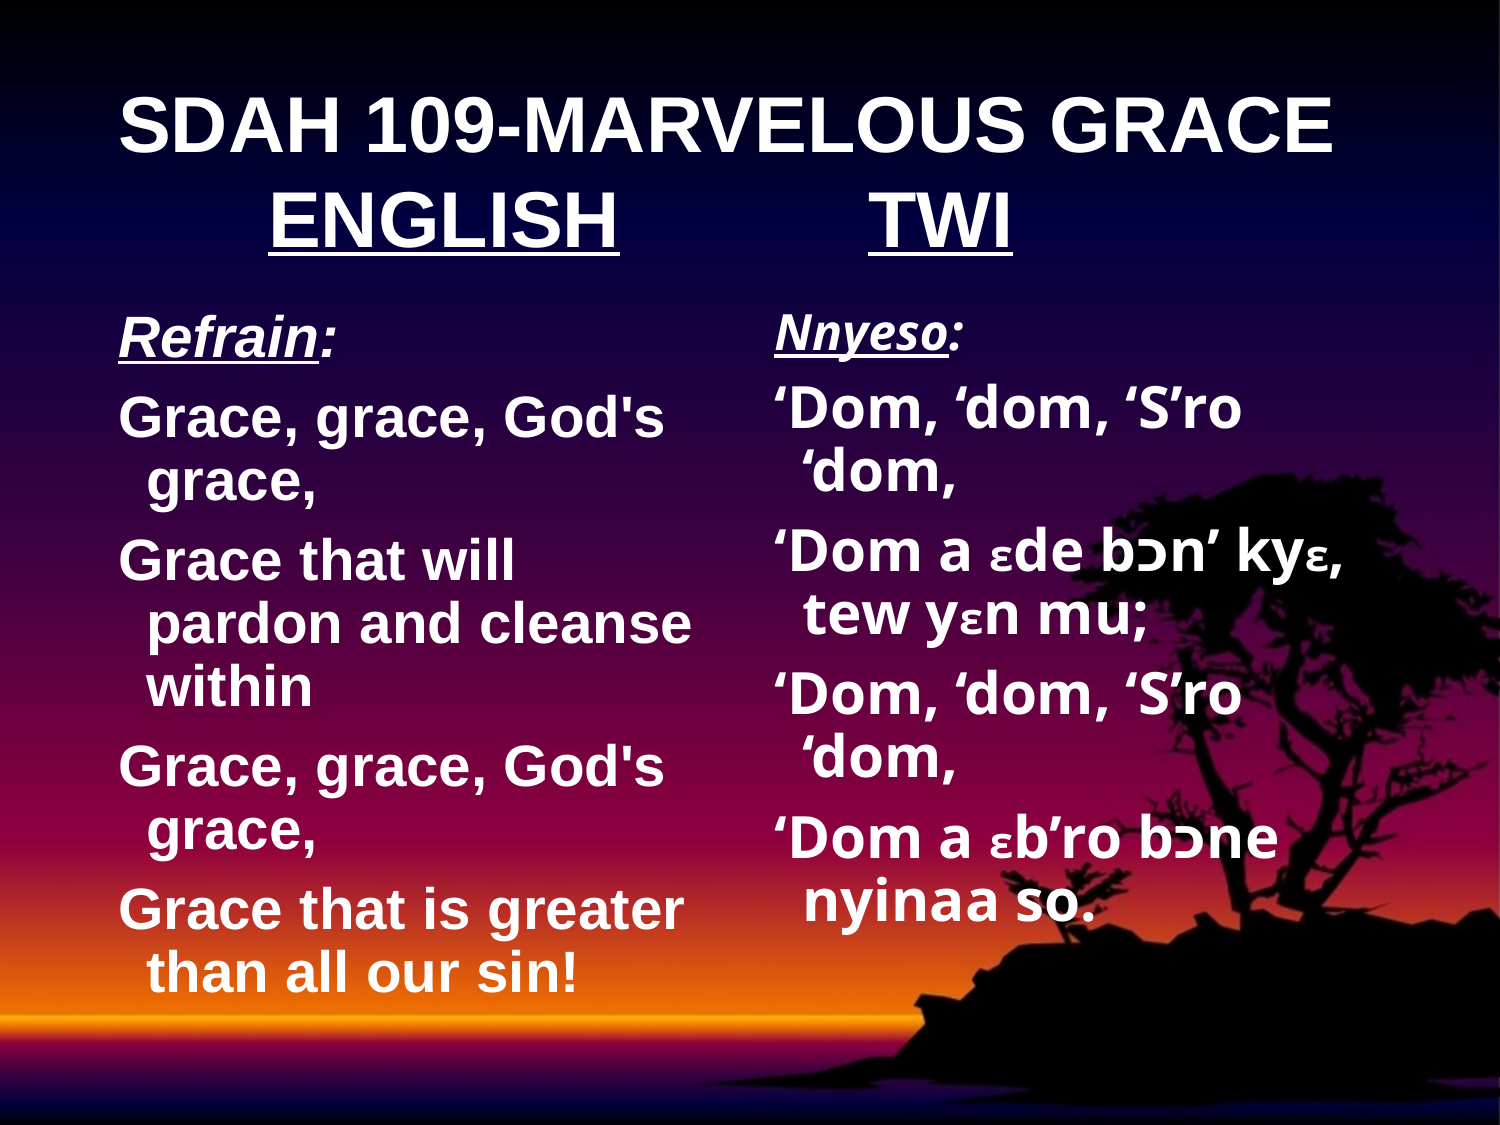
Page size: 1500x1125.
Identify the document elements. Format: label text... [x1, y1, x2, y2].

picture [0, 0, 1500, 1125]
list Nnyeso: ‘Dom, ‘dom, ‘S’ro ‘dom, ‘Dom a εde bכn’ kyε, tew yεn mu; ‘Dom, ‘dom, ‘S’ro ‘dom, ‘Dom a εb’ro bכne nyinaa so. [759, 299, 1397, 1014]
list Refrain: Grace, grace, God's grace, Grace that will pardon and cleanse within Grace, grace, God's grace, Grace that is greater than all our sin! [103, 299, 741, 1014]
title SDAH 109-MARVELOUS GRACE ENGLISH TWI [103, 59, 1397, 278]
